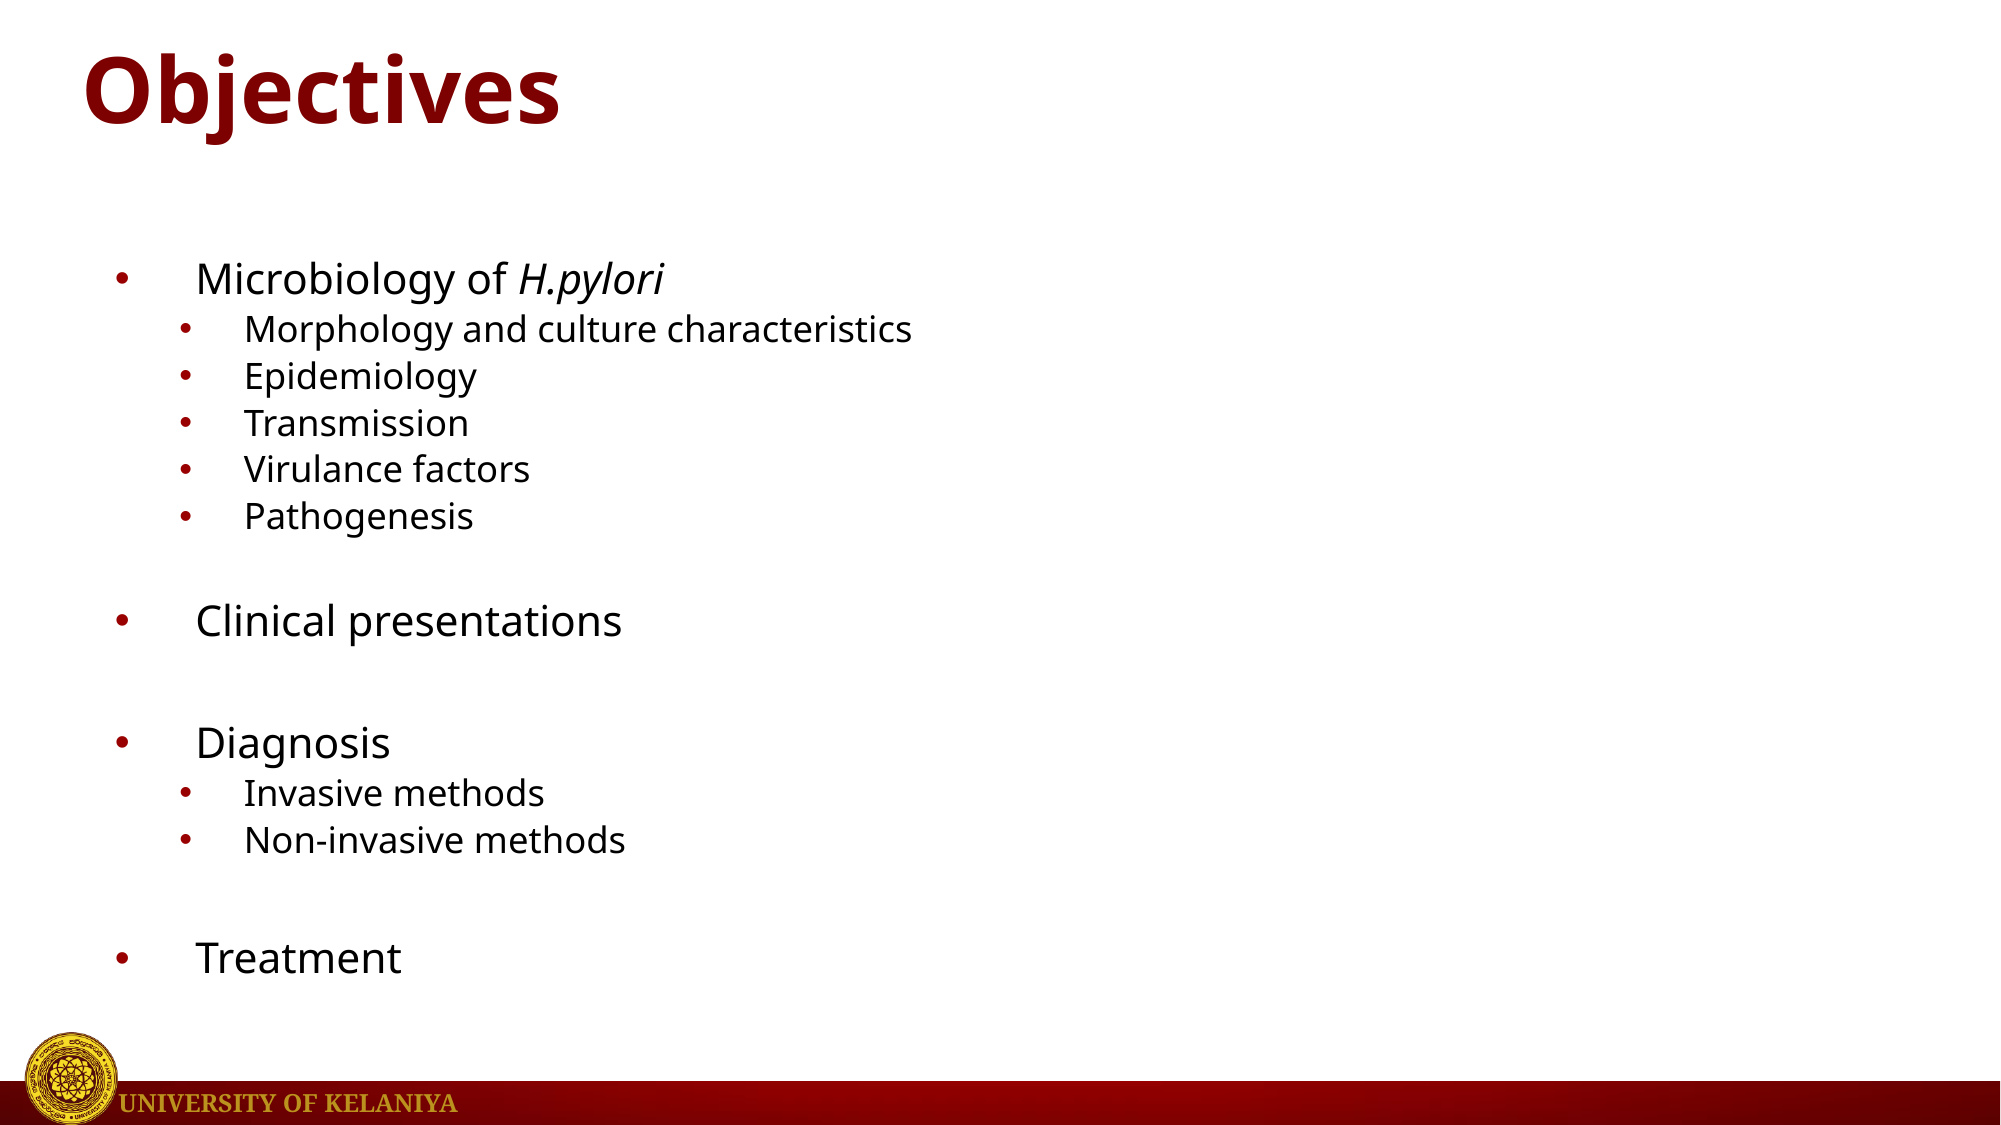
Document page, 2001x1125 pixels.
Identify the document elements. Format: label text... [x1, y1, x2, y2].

list Microbiology of H.pylori Morphology and culture characteristics Epidemiology Transmission Virulance factors Pathogenesis Clinical presentations Diagnosis Invasive methods Non-invasive methods Treatment [99, 249, 1900, 993]
picture [0, 1029, 2001, 1125]
title Objectives [66, 0, 1867, 188]
